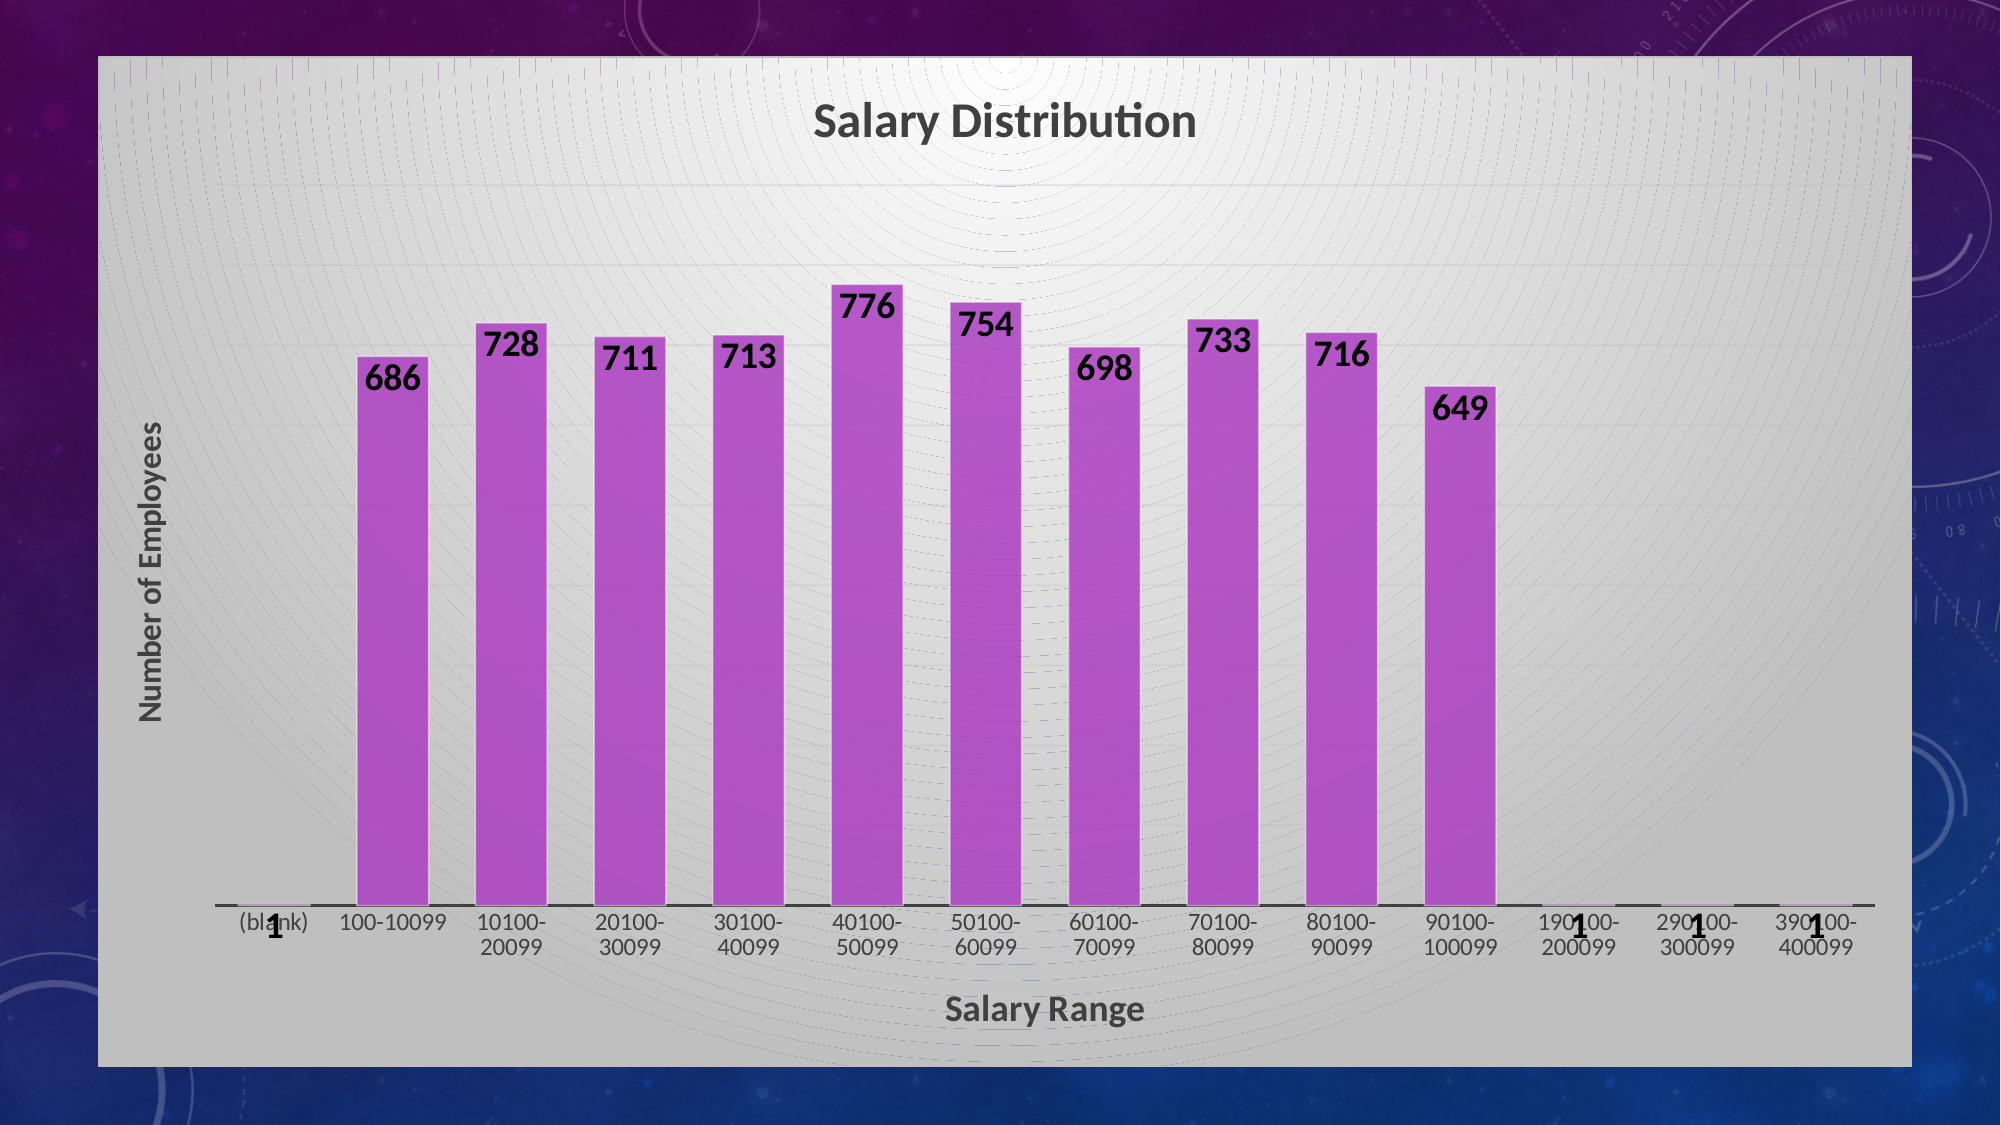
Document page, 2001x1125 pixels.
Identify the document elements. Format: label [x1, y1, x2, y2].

chart [98, 56, 1913, 1068]
picture [0, 0, 2001, 1125]
